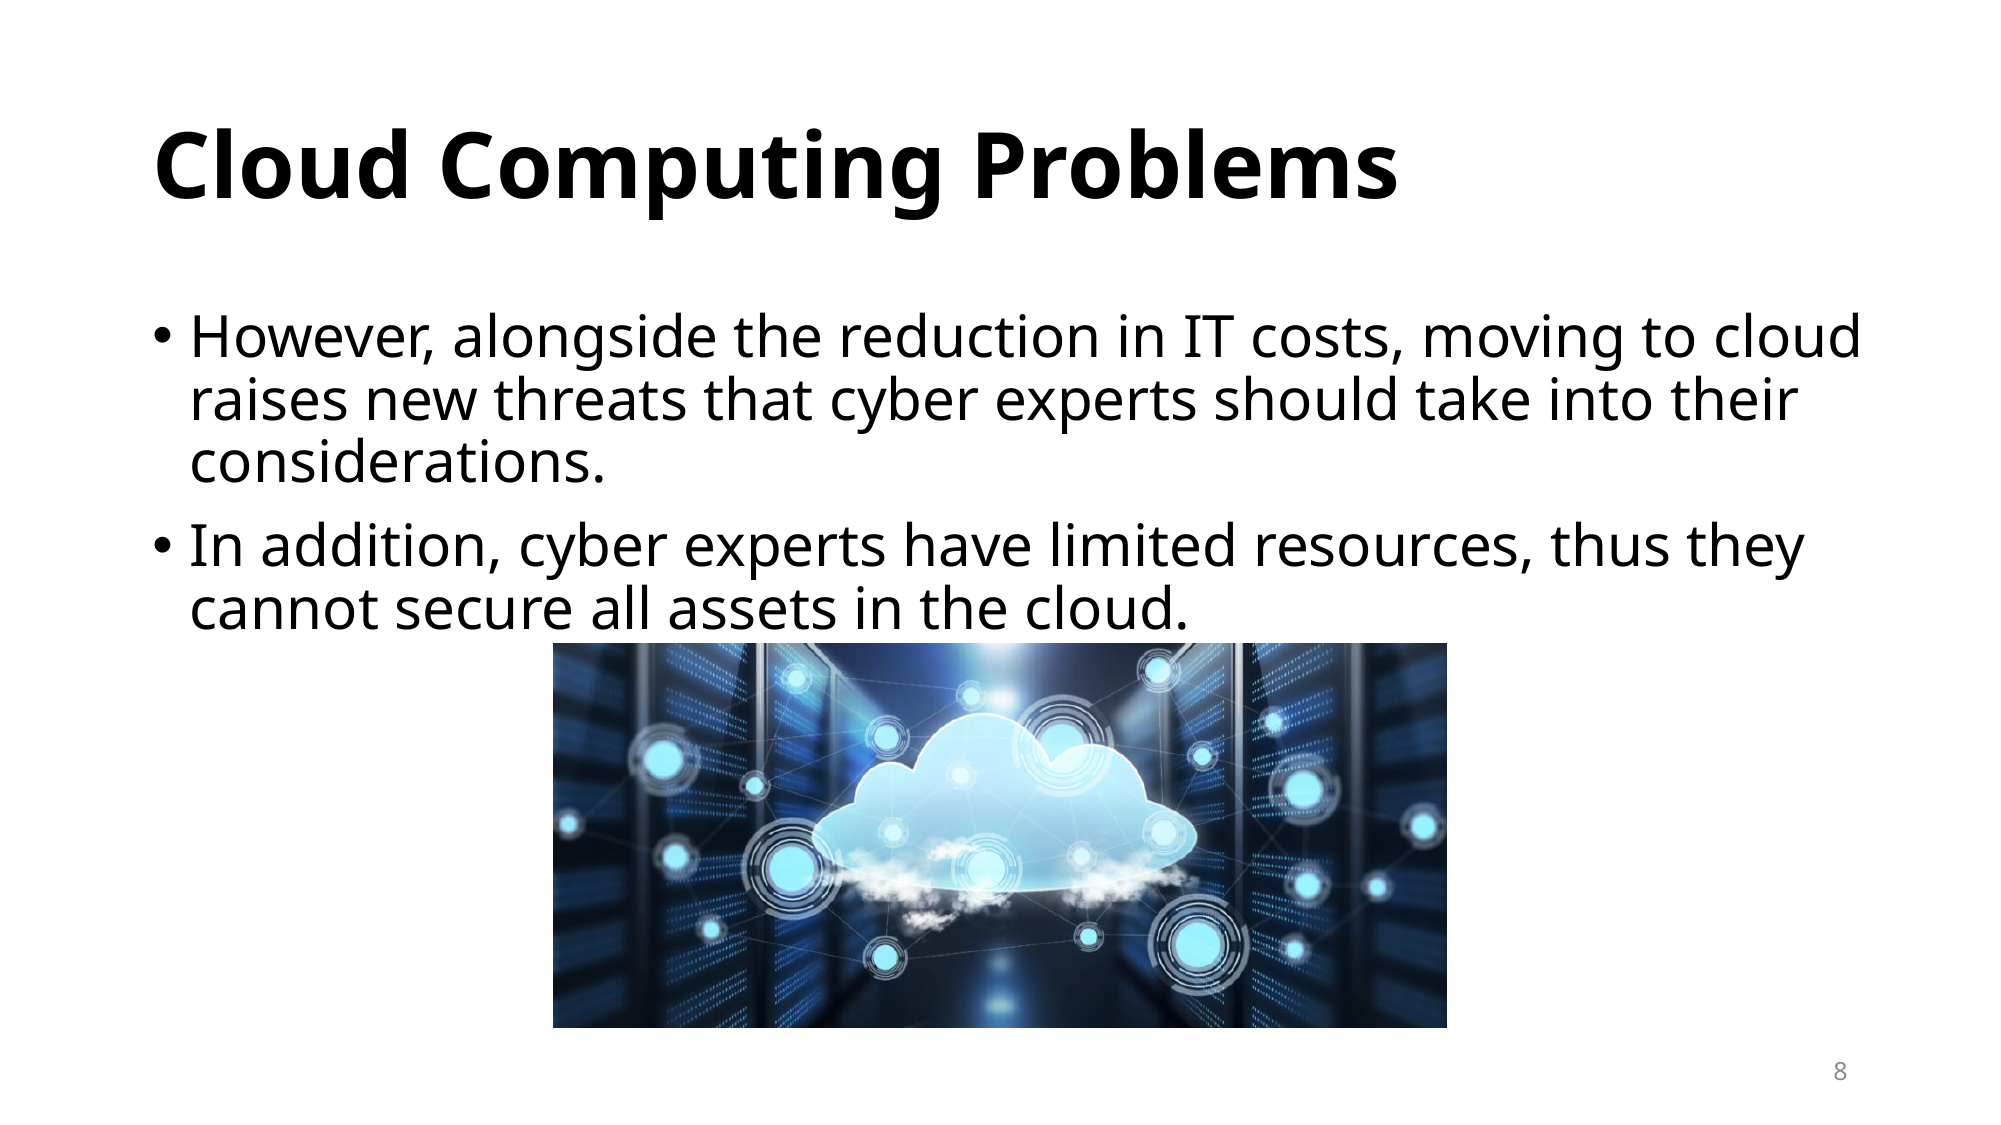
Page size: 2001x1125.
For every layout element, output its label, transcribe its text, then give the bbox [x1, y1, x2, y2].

picture [553, 643, 1447, 1029]
title Cloud Computing Problems [137, 59, 1863, 278]
list However, alongside the reduction in IT costs, moving to cloud raises new threats that cyber experts should take into their considerations. In addition, cyber experts have limited resources, thus they cannot secure all assets in the cloud. [137, 299, 1976, 1014]
slide_number 8 [1412, 1042, 1863, 1103]
